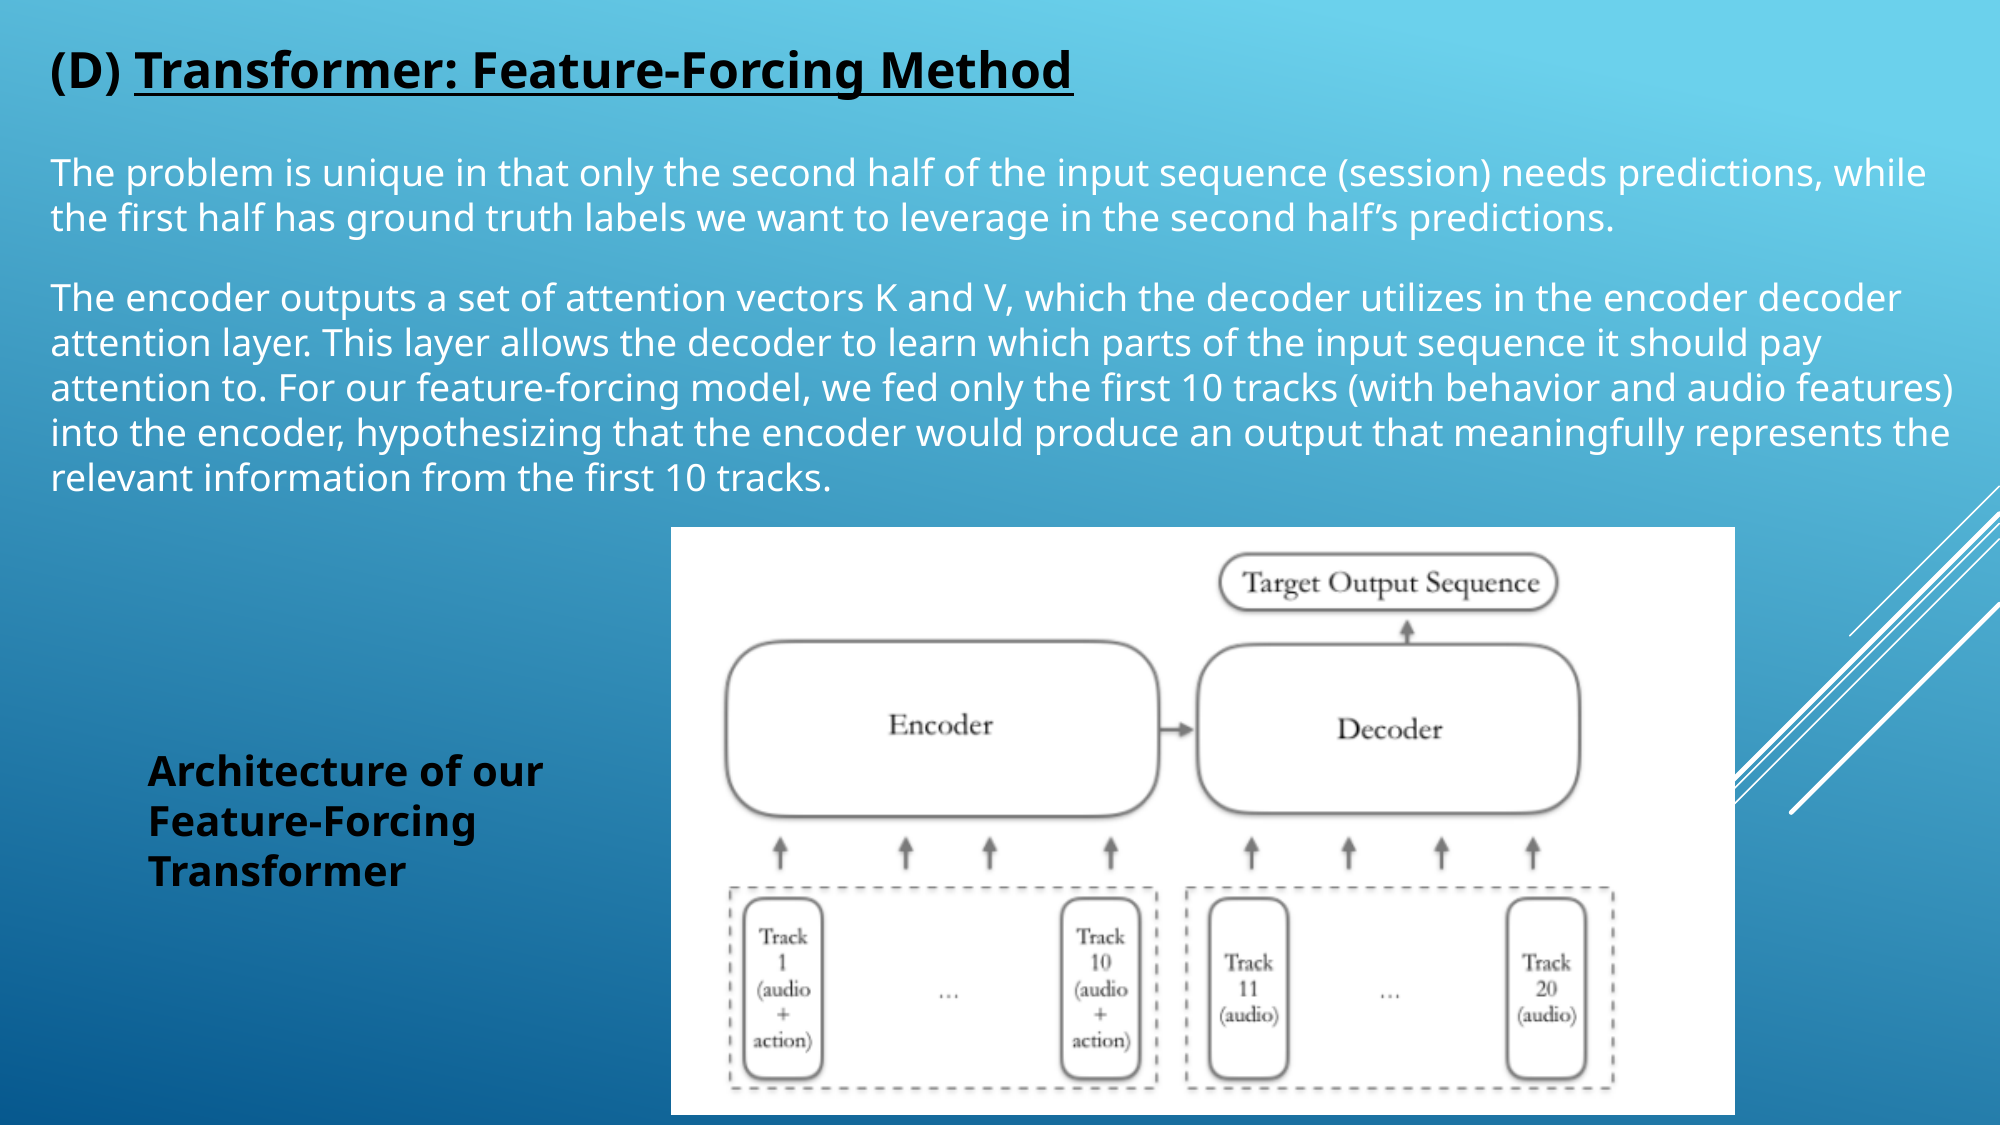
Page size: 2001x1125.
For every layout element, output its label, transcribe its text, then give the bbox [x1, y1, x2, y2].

text_box Architecture of our Feature-Forcing Transformer [132, 737, 587, 903]
text_box The encoder outputs a set of attention vectors K and V, which the decoder utilizes in the encoder decoder attention layer. This layer allows the decoder to learn which parts of the input sequence it should pay attention to. For our feature-forcing model, we fed only the first 10 tracks (with behavior and audio features) into the encoder, hypothesizing that the encoder would produce an output that meaningfully represents the relevant information from the first 10 tracks. [35, 266, 1979, 506]
picture [670, 527, 1735, 1115]
text_box The problem is unique in that only the second half of the input sequence (session) needs predictions, while the first half has ground truth labels we want to leverage in the second half’s predictions. [35, 141, 1979, 246]
text_box (D) Transformer: Feature-Forcing Method [35, 31, 1203, 107]
